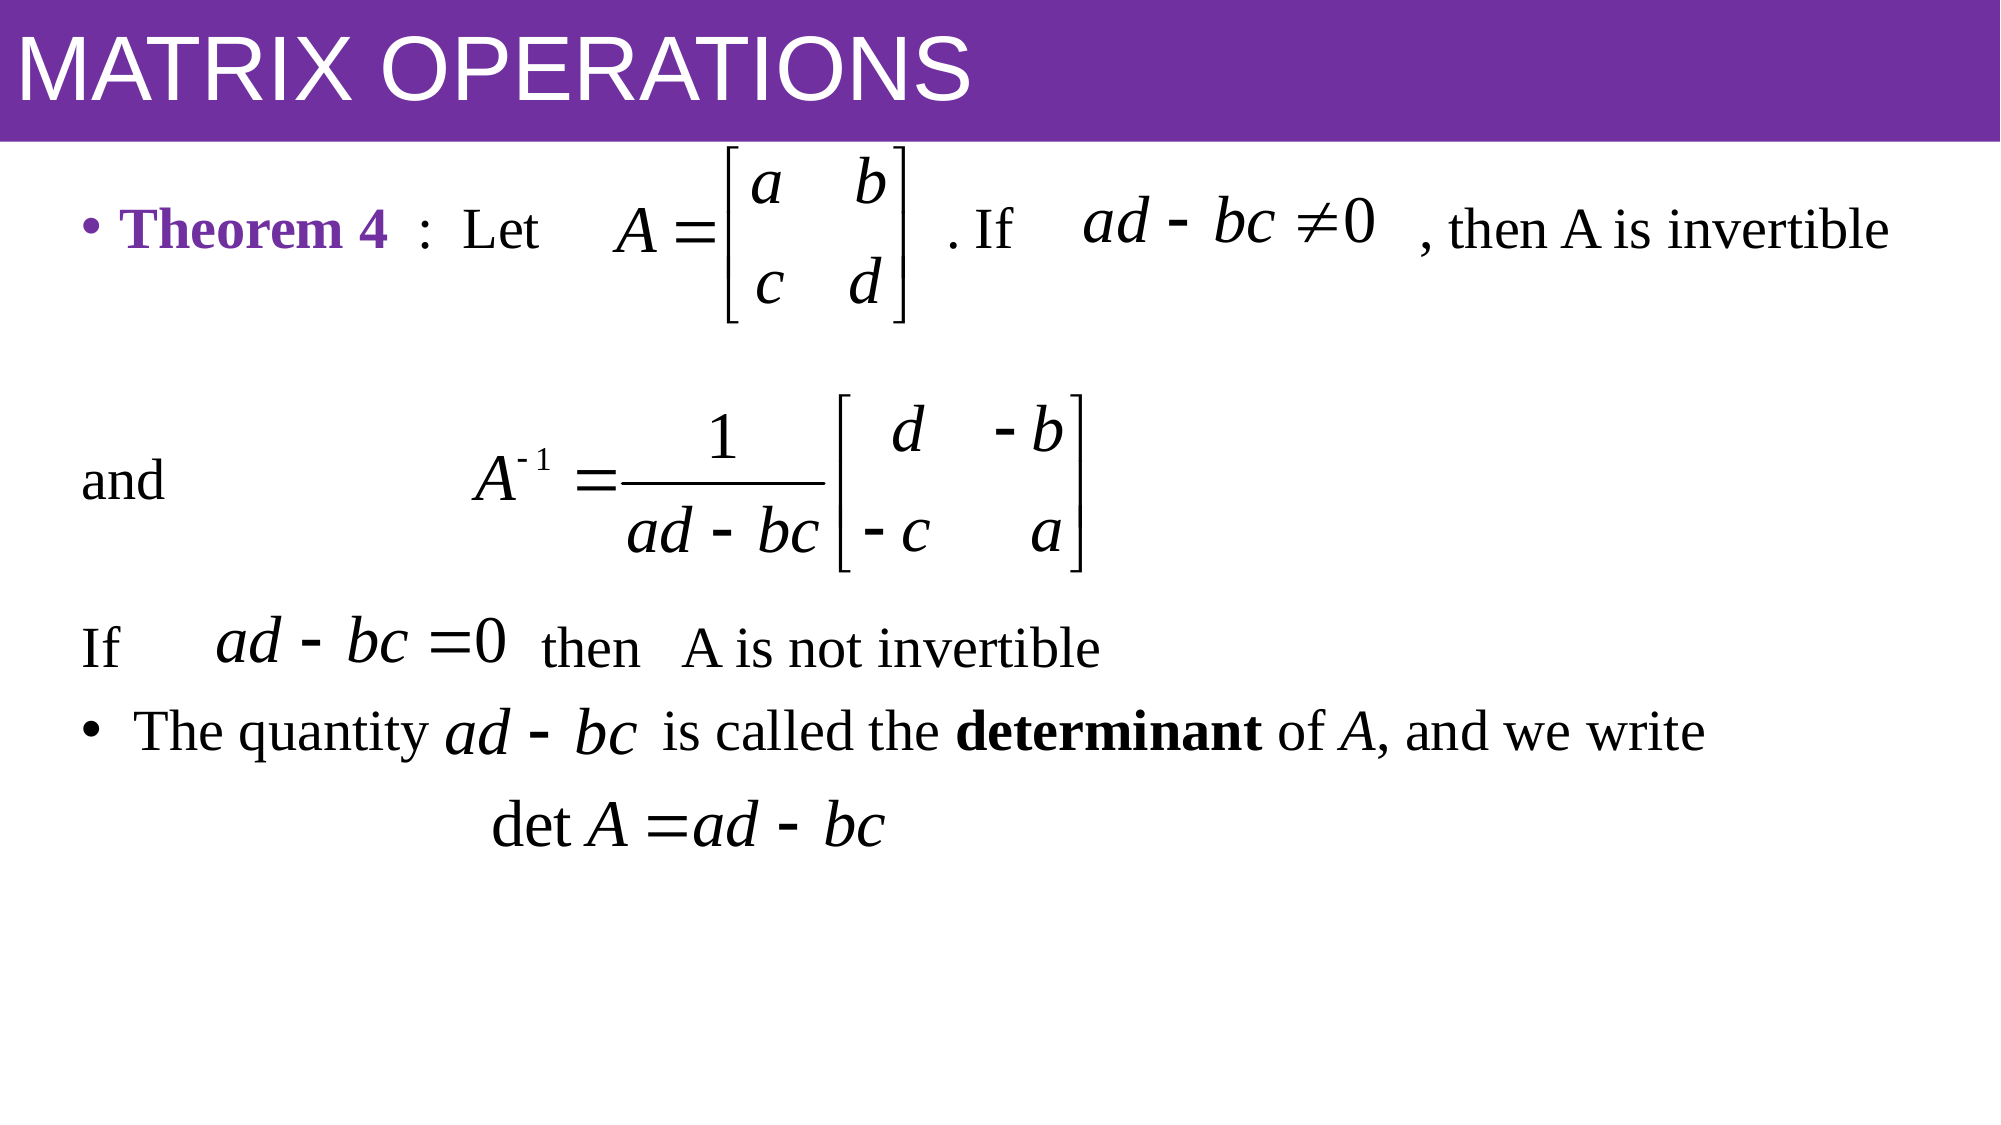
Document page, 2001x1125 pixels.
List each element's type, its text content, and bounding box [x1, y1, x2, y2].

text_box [489, 794, 890, 853]
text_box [1079, 190, 1378, 249]
title MATRIX OPERATIONS [0, 0, 2000, 142]
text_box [608, 141, 923, 330]
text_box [440, 702, 642, 761]
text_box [467, 389, 1099, 578]
list Theorem 4 : Let . If , then A is invertible and If then A is not invertible The quantity is called the determinant of A, and we write [66, 190, 1944, 1014]
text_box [212, 610, 511, 670]
